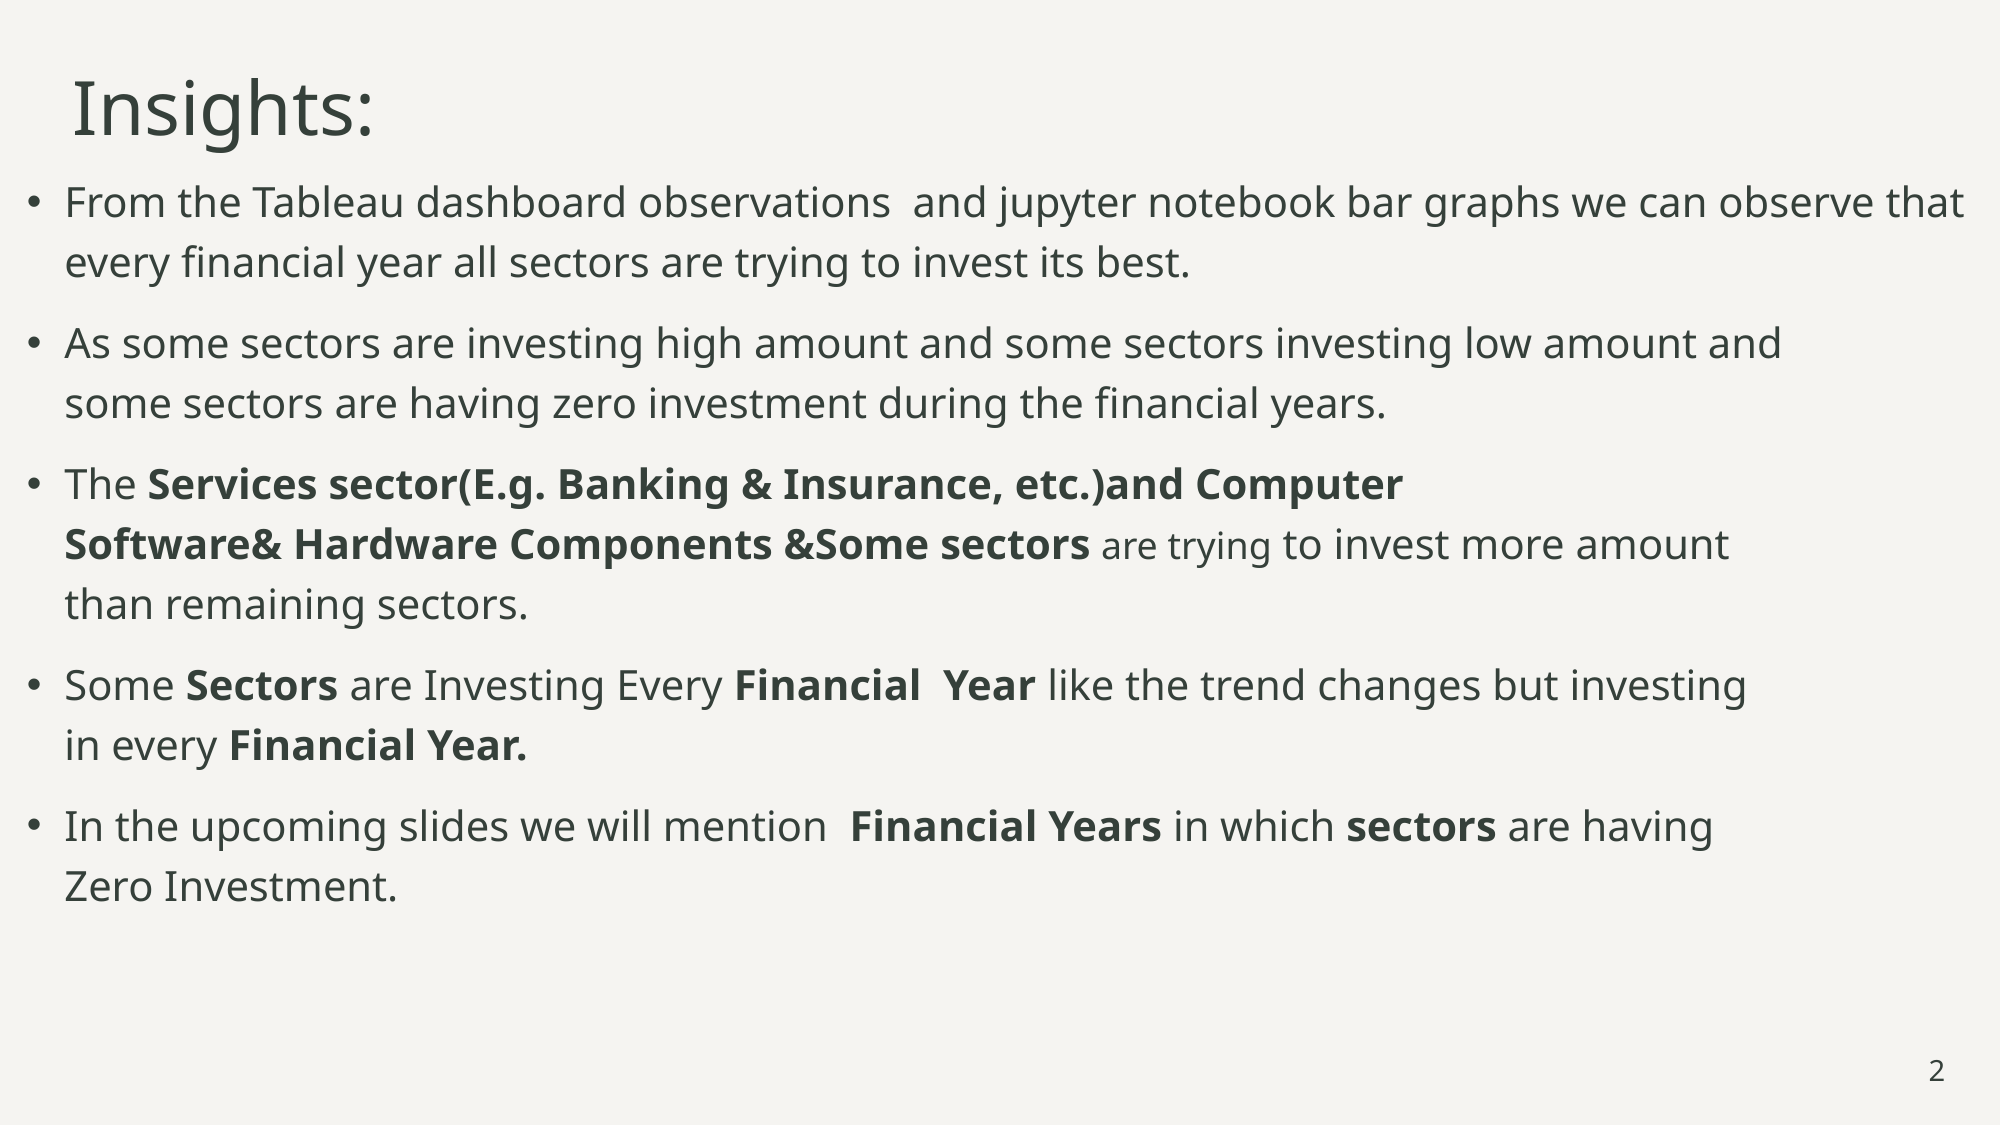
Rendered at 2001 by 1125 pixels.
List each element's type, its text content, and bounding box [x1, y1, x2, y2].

title Insights: [57, 40, 2000, 158]
list From the Tableau dashboard observations and jupyter notebook bar graphs we can observe that every financial year all sectors are trying to invest its best. As some sectors are investing high amount and some sectors investing low amount and some sectors are having zero investment during the financial years. The Services sector(E.g. Banking & Insurance, etc.)and Computer Software& Hardware Components &Some sectors are trying to invest more amount than remaining sectors. Some Sectors are Investing Every Financial Year like the trend changes but investing in every Financial Year. In the upcoming slides we will mention Financial Years in which sectors are having Zero Investment. [11, 158, 2000, 943]
slide_number 2 [1875, 1042, 1961, 1103]
